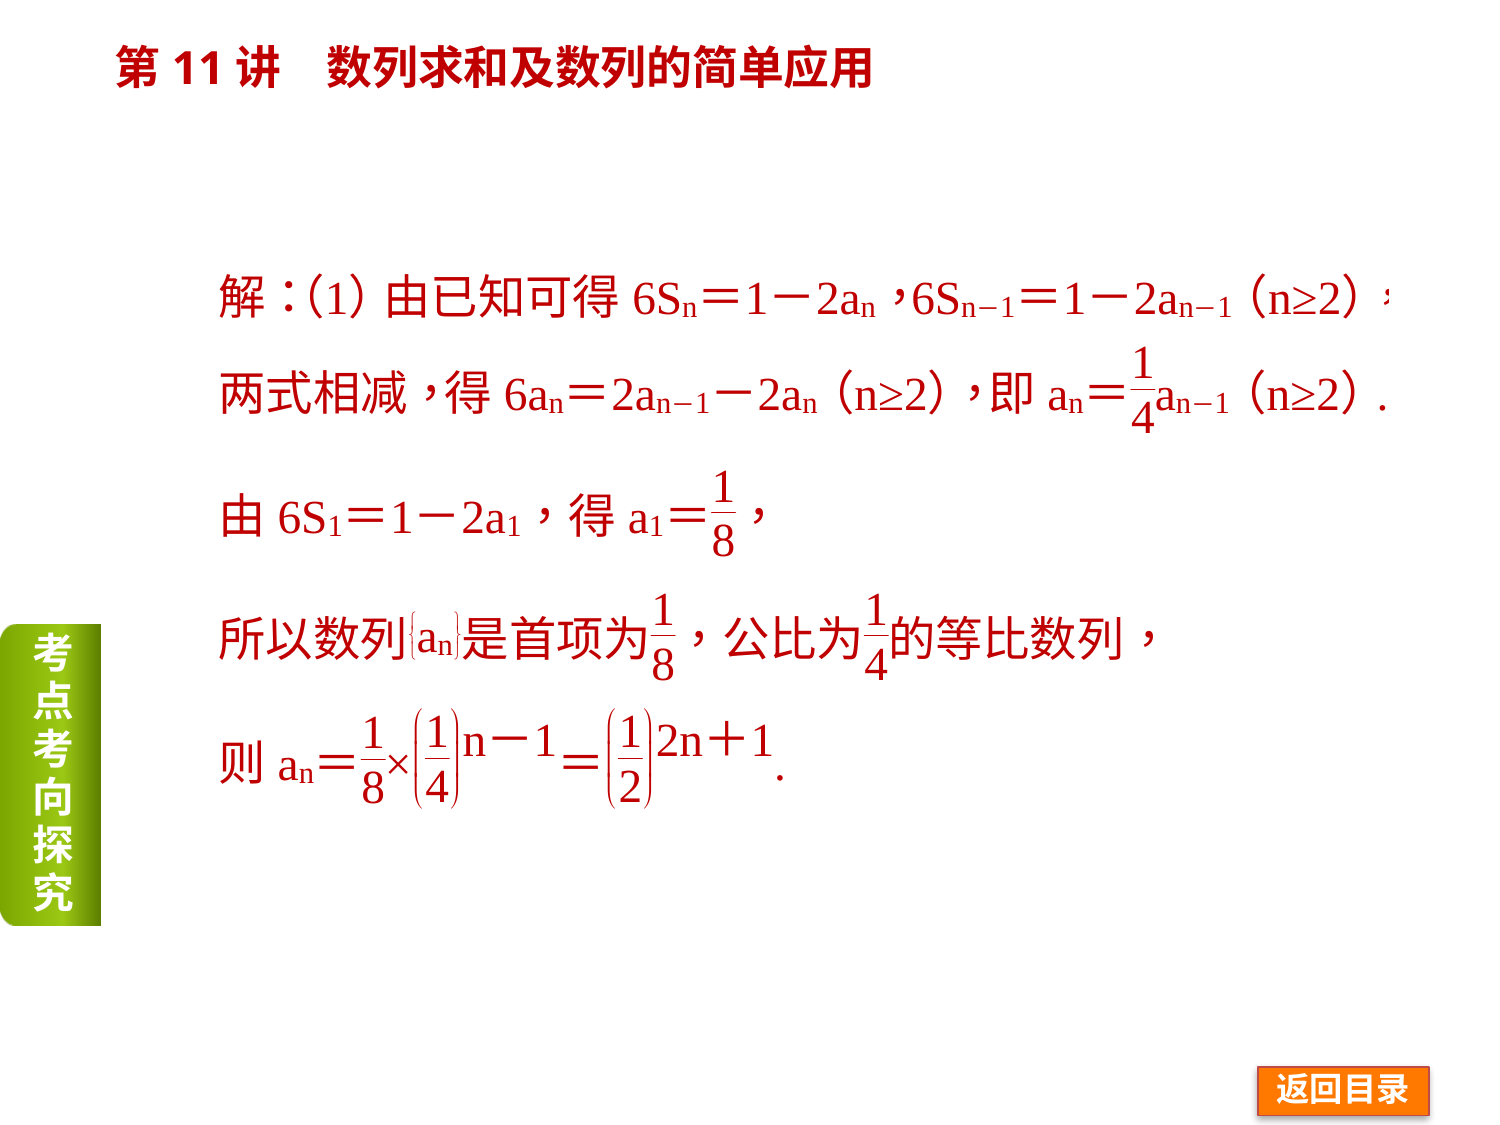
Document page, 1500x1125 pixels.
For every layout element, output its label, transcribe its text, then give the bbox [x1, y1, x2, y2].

text_box 返回目录 [1392, 1066, 1430, 1116]
text_box 第11讲 数列求和及数列的简单应用 [100, 27, 1199, 106]
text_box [218, 266, 1389, 1125]
picture [0, 623, 101, 927]
